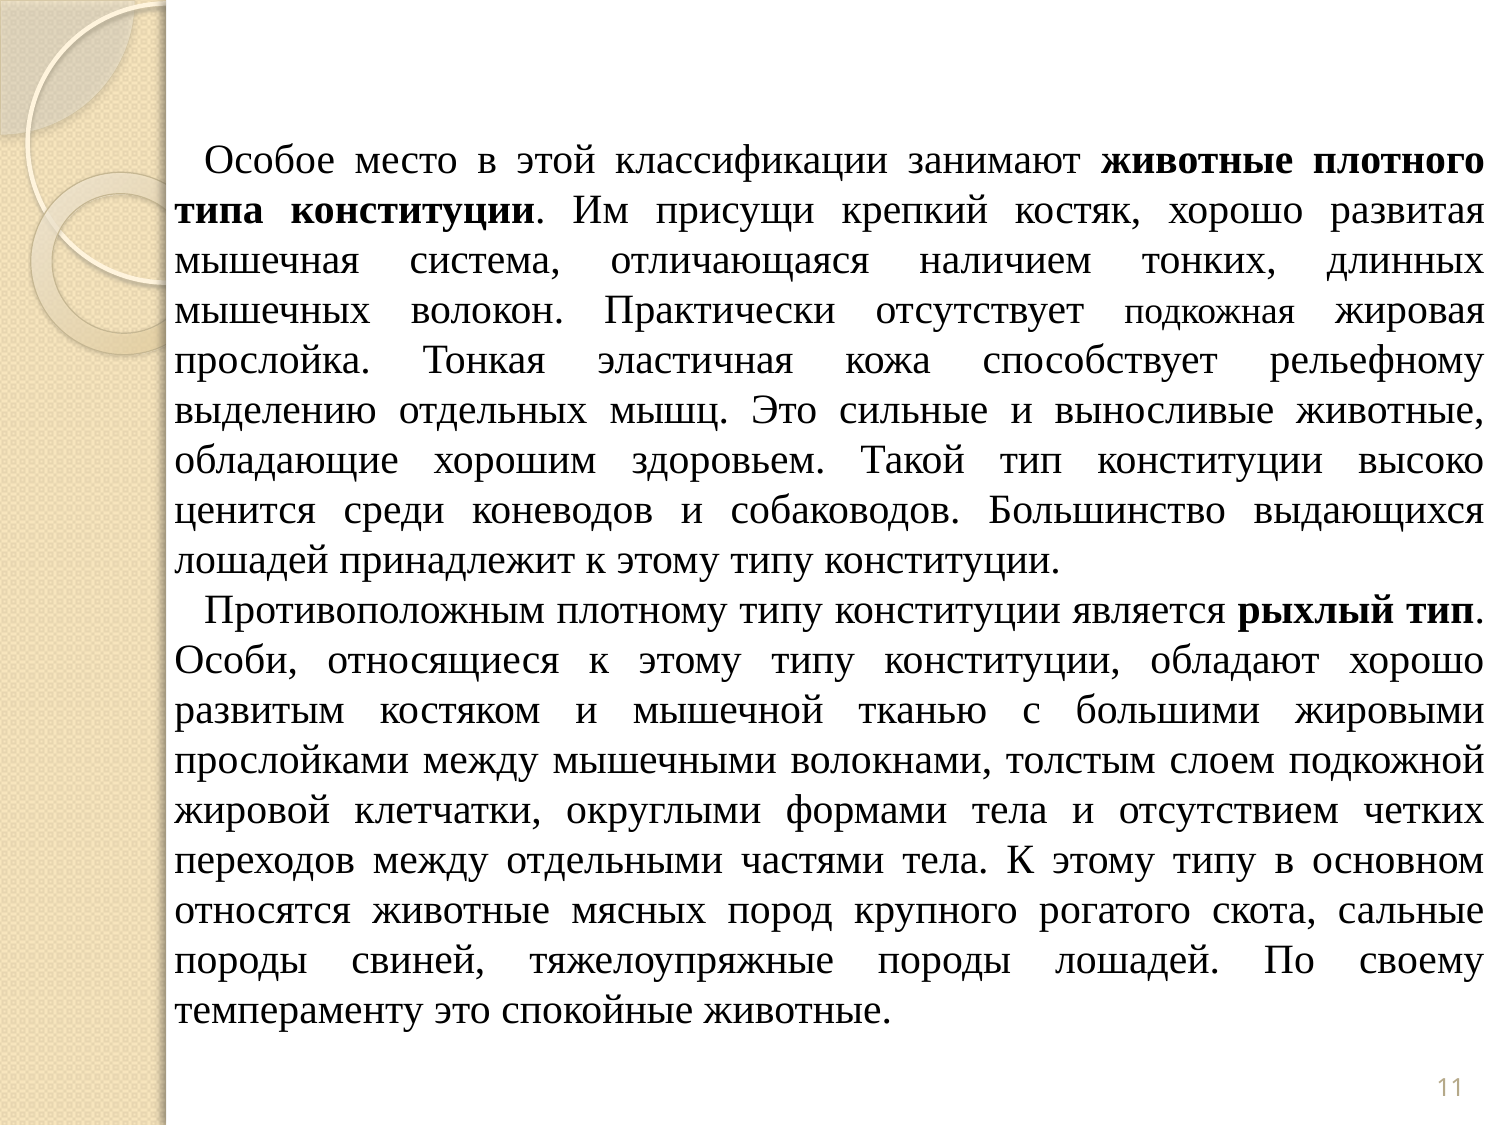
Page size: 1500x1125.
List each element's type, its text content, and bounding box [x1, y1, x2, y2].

slide_number 11 [1413, 1040, 1488, 1113]
text_box Особое место в этой классификации занимают животные плотного типа конституции. Им присущи крепкий костяк, хорошо развитая мышечная система, отличающаяся наличием тонких, длинных мышечных волокон. Практически отсутствует подкожная жировая прослойка. Тонкая эластичная кожа способствует рельефному выделению отдельных мышц. Это сильные и выносливые животные, обладающие хорошим здоровьем. Такой тип конституции высоко ценится среди коневодов и собаководов. Большинство выдающихся лошадей принадлежит к этому типу конституции. Противоположным плотному типу конституции является рыхлый тип. Особи, относящиеся к этому типу конституции, обладают хорошо развитым костяком и мышечной тканью с большими жировыми прослойками между мышечными волокнами, толстым слоем подкожной жировой клетчатки, округлыми формами тела и отсутствием четких переходов между отдельными частями тела. К этому типу в основном относятся животные мясных пород крупного рогатого скота, сальные породы свиней, тяжелоупряжные породы лошадей. По своему темпераменту это спокойные животные. [159, 124, 1500, 1040]
